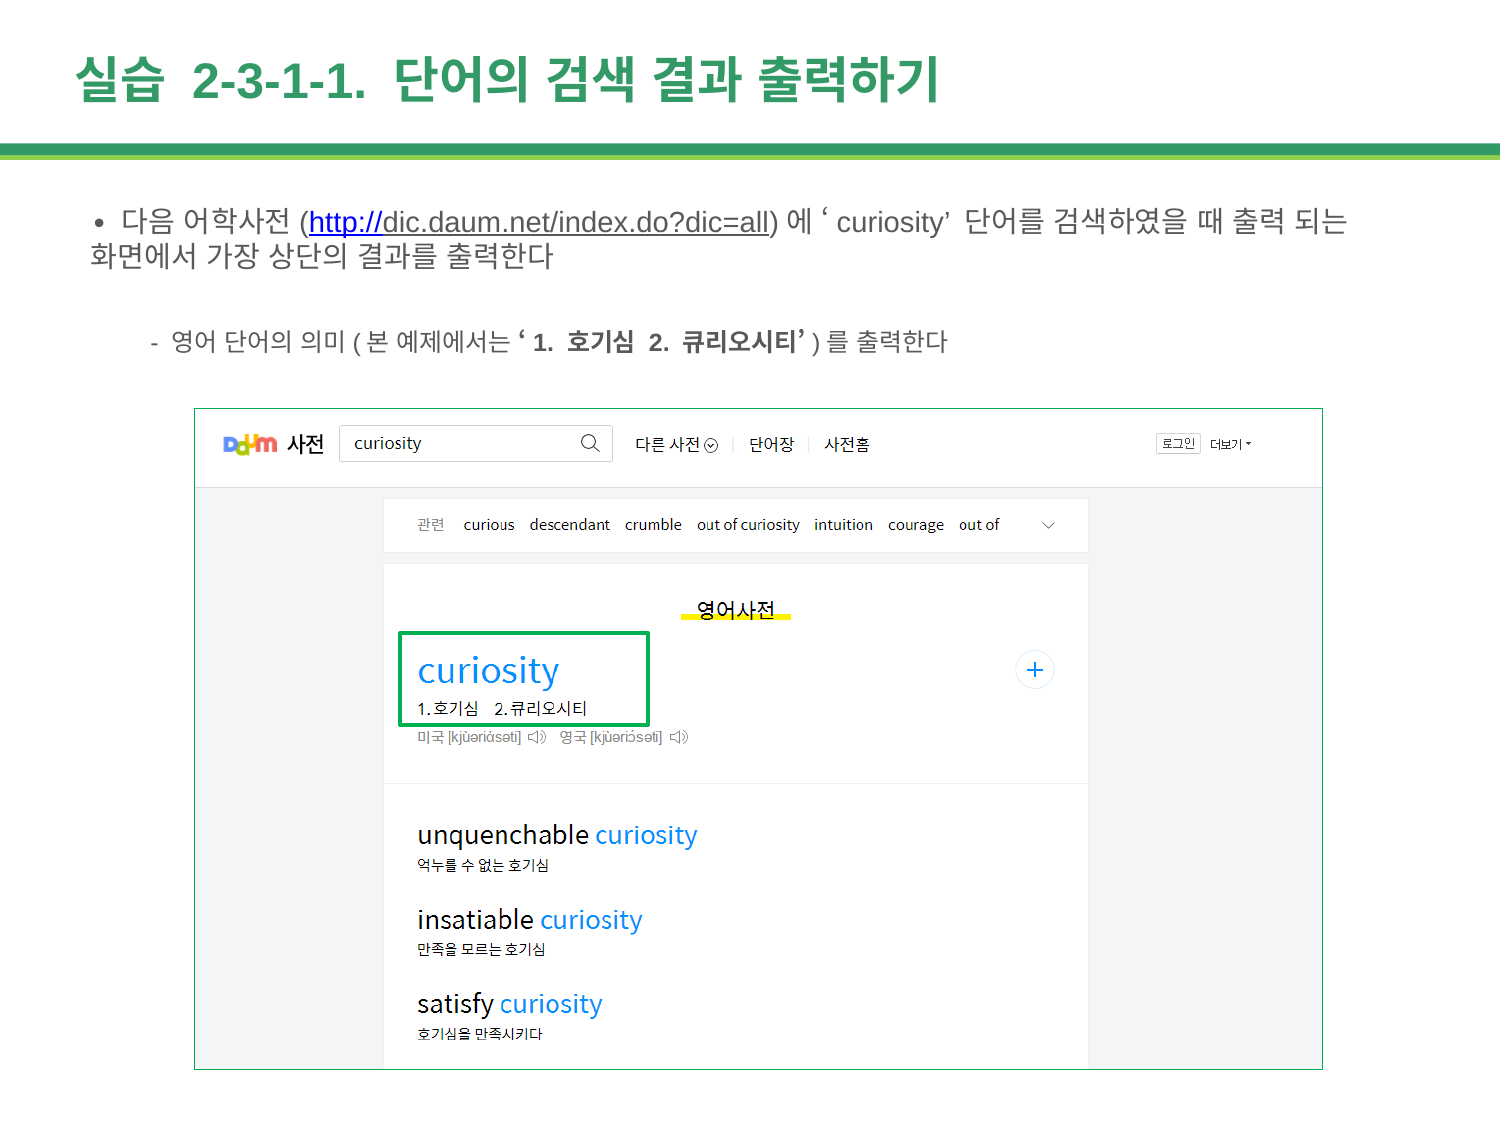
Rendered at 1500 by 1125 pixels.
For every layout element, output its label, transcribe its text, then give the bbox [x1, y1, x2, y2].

text_box [0, 157, 1500, 162]
text_box ∙ 다음 어학사전(http://dic.daum.net/index.do?dic=all)에 ‘curiosity’ 단어를 검색하였을 때 출력 되는 화면에서 가장 상단의 결과를 출력한다 [75, 196, 1412, 281]
text_box - 영어 단어의 의미(본 예제에서는 ‘1. 호기심 2. 큐리오시티’)를 출력한다 [135, 319, 1472, 364]
picture [194, 408, 1324, 1070]
text_box 실습 2-3-1-1. 단어의 검색 결과 출력하기 [59, 41, 957, 116]
text_box [0, 141, 1500, 157]
